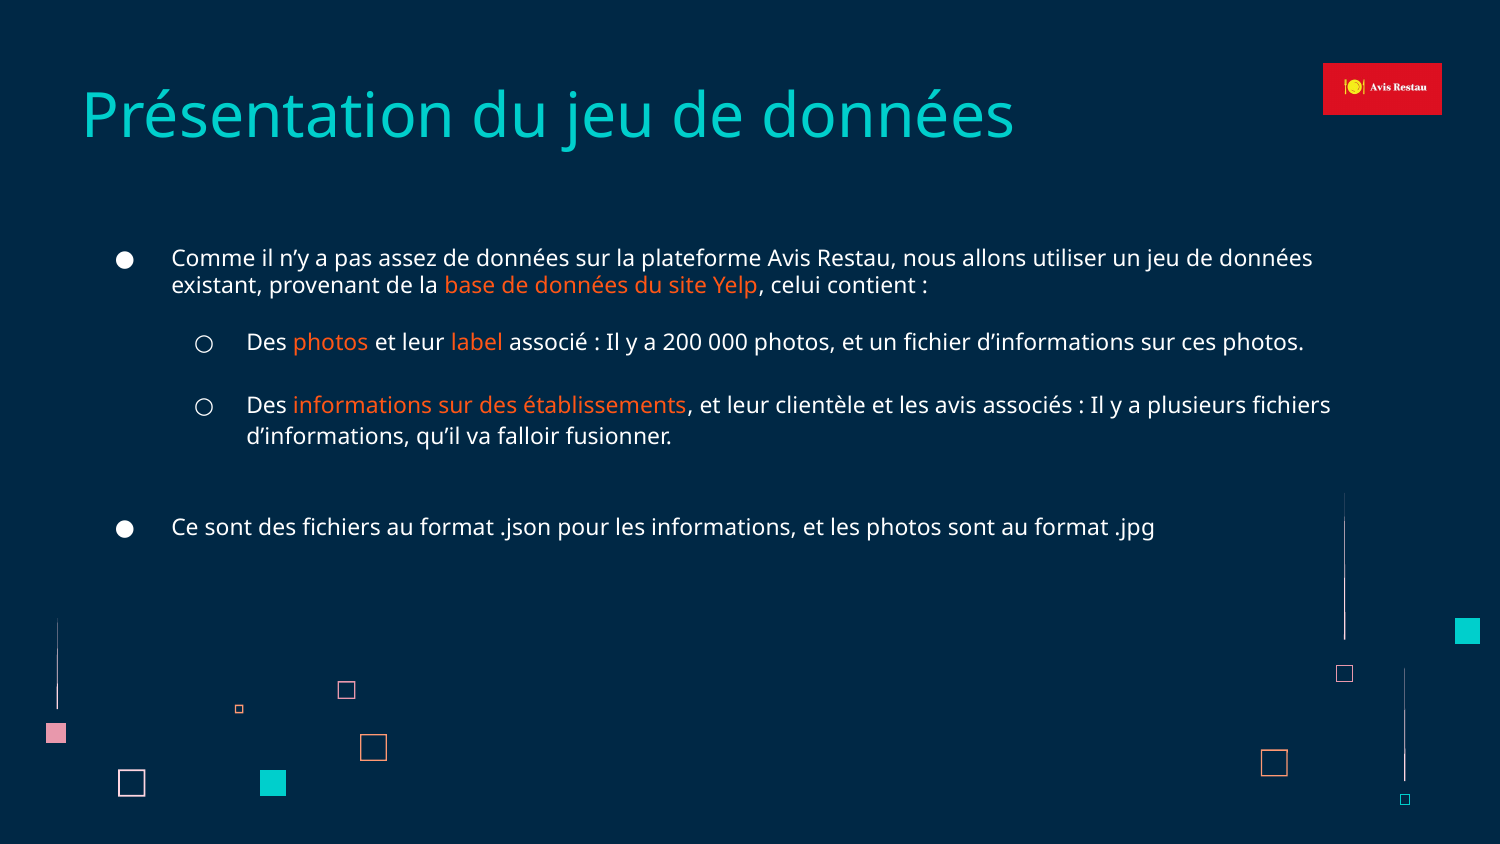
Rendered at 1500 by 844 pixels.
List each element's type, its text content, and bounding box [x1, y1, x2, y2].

title Présentation du jeu de données [66, 69, 1323, 165]
text_box Comme il n’y a pas assez de données sur la plateforme Avis Restau, nous allons utiliser un jeu de données existant, provenant de la base de données du site Yelp, celui contient : Des photos et leur label associé : Il y a 200 000 photos, et un fichier d’informations sur ces photos. Des informations sur des établissements, et leur clientèle et les avis associés : Il y a plusieurs fichiers d’informations, qu’il va falloir fusionner. Ce sont des fichiers au format .json pour les informations, et les photos sont au format .jpg [81, 228, 1406, 608]
picture [1323, 63, 1442, 115]
